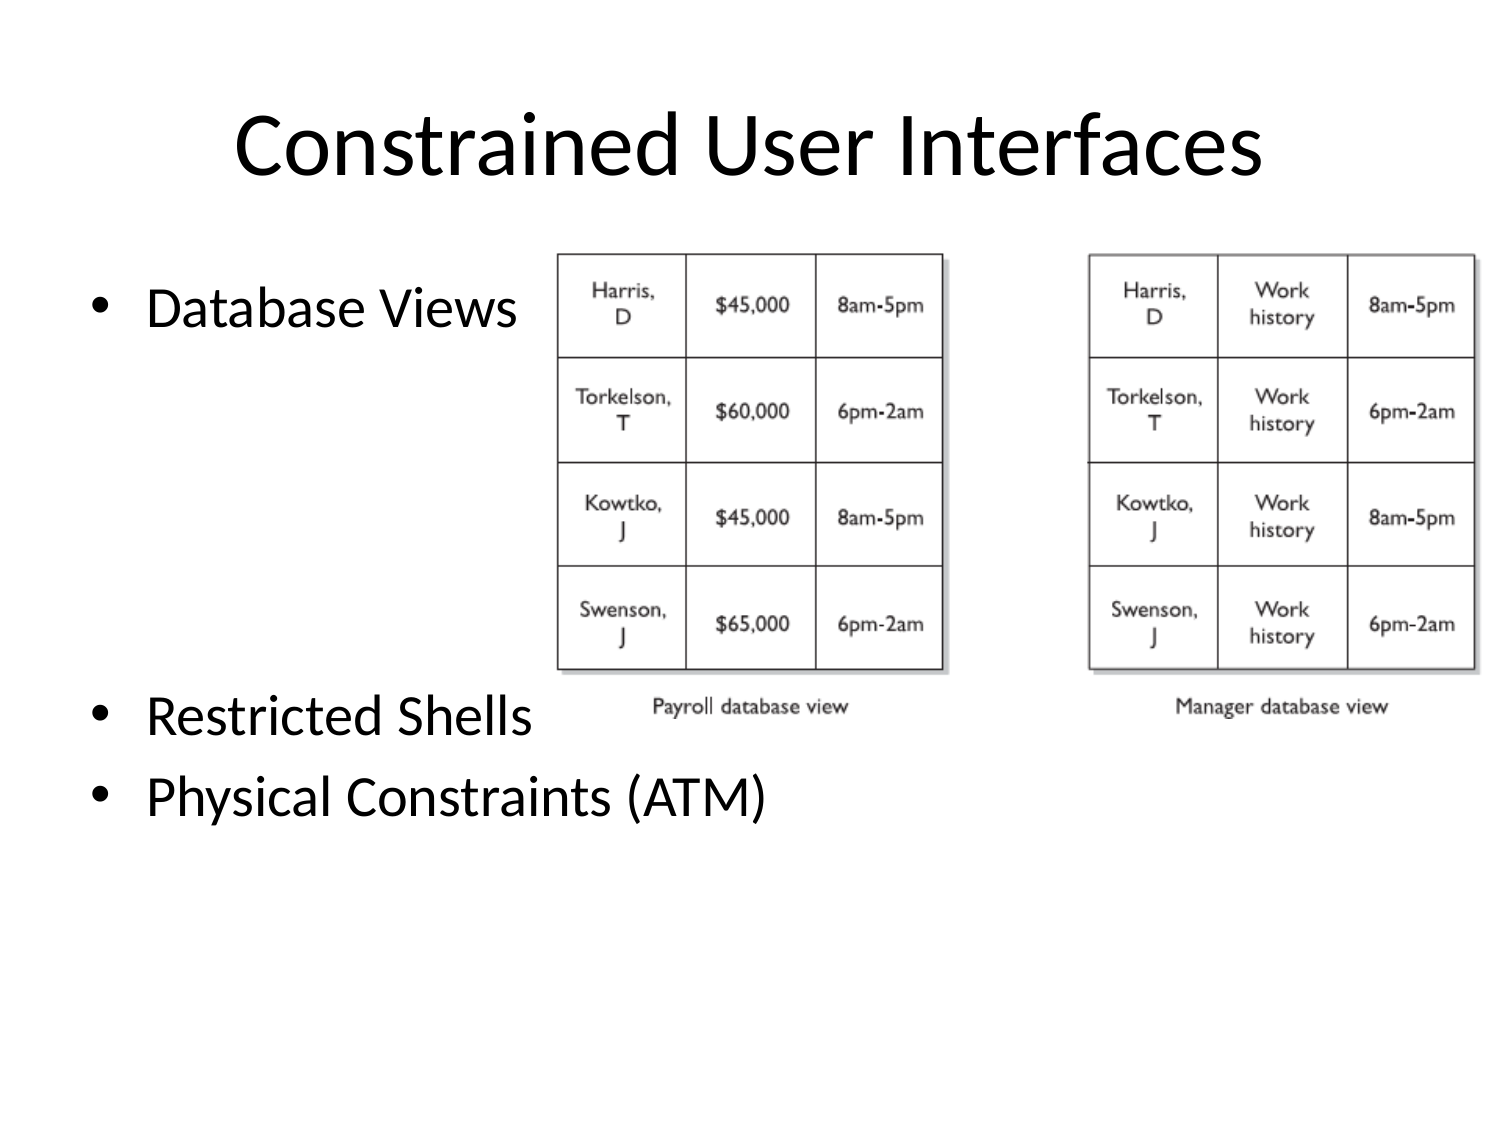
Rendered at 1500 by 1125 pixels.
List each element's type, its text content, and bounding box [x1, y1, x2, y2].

list Database Views Restricted Shells Physical Constraints (ATM) [75, 261, 1400, 967]
title Constrained User Interfaces [75, 45, 1425, 233]
picture [551, 249, 1488, 719]
